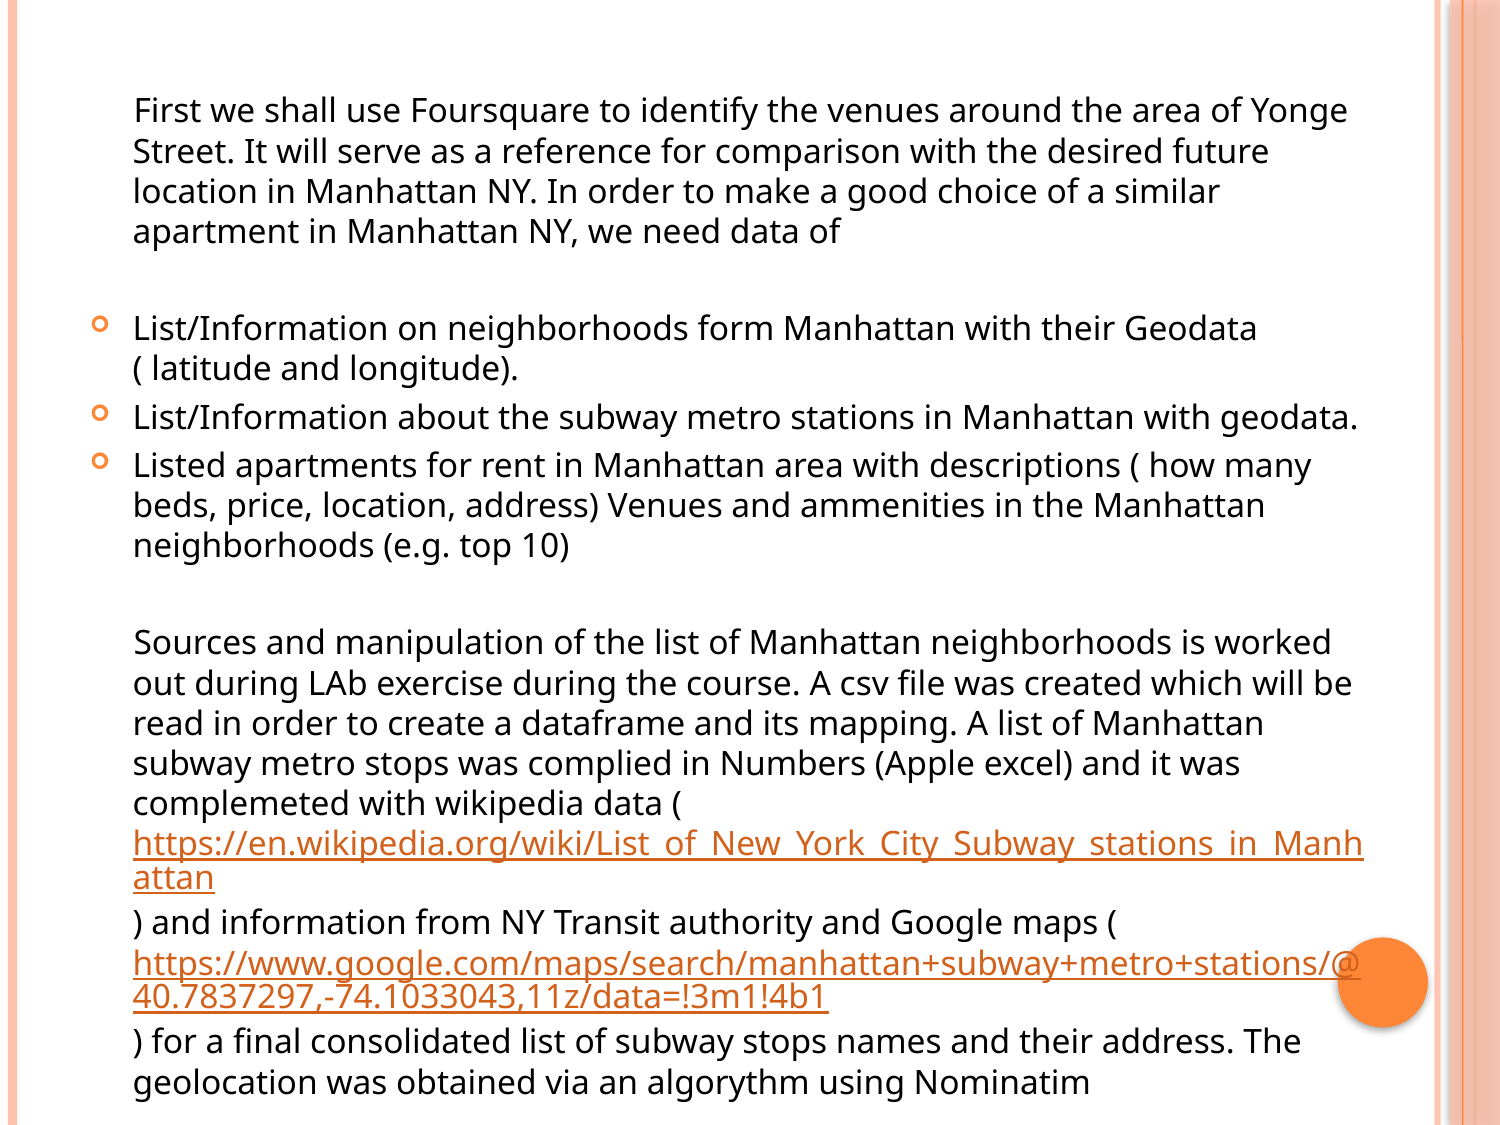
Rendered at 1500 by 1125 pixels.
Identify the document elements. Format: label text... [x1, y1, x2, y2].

list First we shall use Foursquare to identify the venues around the area of Yonge Street. It will serve as a reference for comparison with the desired future location in Manhattan NY. In order to make a good choice of a similar apartment in Manhattan NY, we need data of List/Information on neighborhoods form Manhattan with their Geodata ( latitude and longitude). List/Information about the subway metro stations in Manhattan with geodata. Listed apartments for rent in Manhattan area with descriptions ( how many beds, price, location, address) Venues and ammenities in the Manhattan neighborhoods (e.g. top 10) Sources and manipulation of the list of Manhattan neighborhoods is worked out during LAb exercise during the course. A csv file was created which will be read in order to create a dataframe and its mapping. A list of Manhattan subway metro stops was complied in Numbers (Apple excel) and it was complemeted with wikipedia data ( https://en.wikipedia.org/wiki/List_of_New_York_City_Subway_stations_in_Manhattan) and information from NY Transit authority and Google maps (https://www.google.com/maps/search/manhattan+subway+metro+stations/@40.7837297,-74.1033043,11z/data=!3m1!4b1) for a final consolidated list of subway stops names and their address. The geolocation was obtained via an algorythm using Nominatim [75, 82, 1395, 1062]
